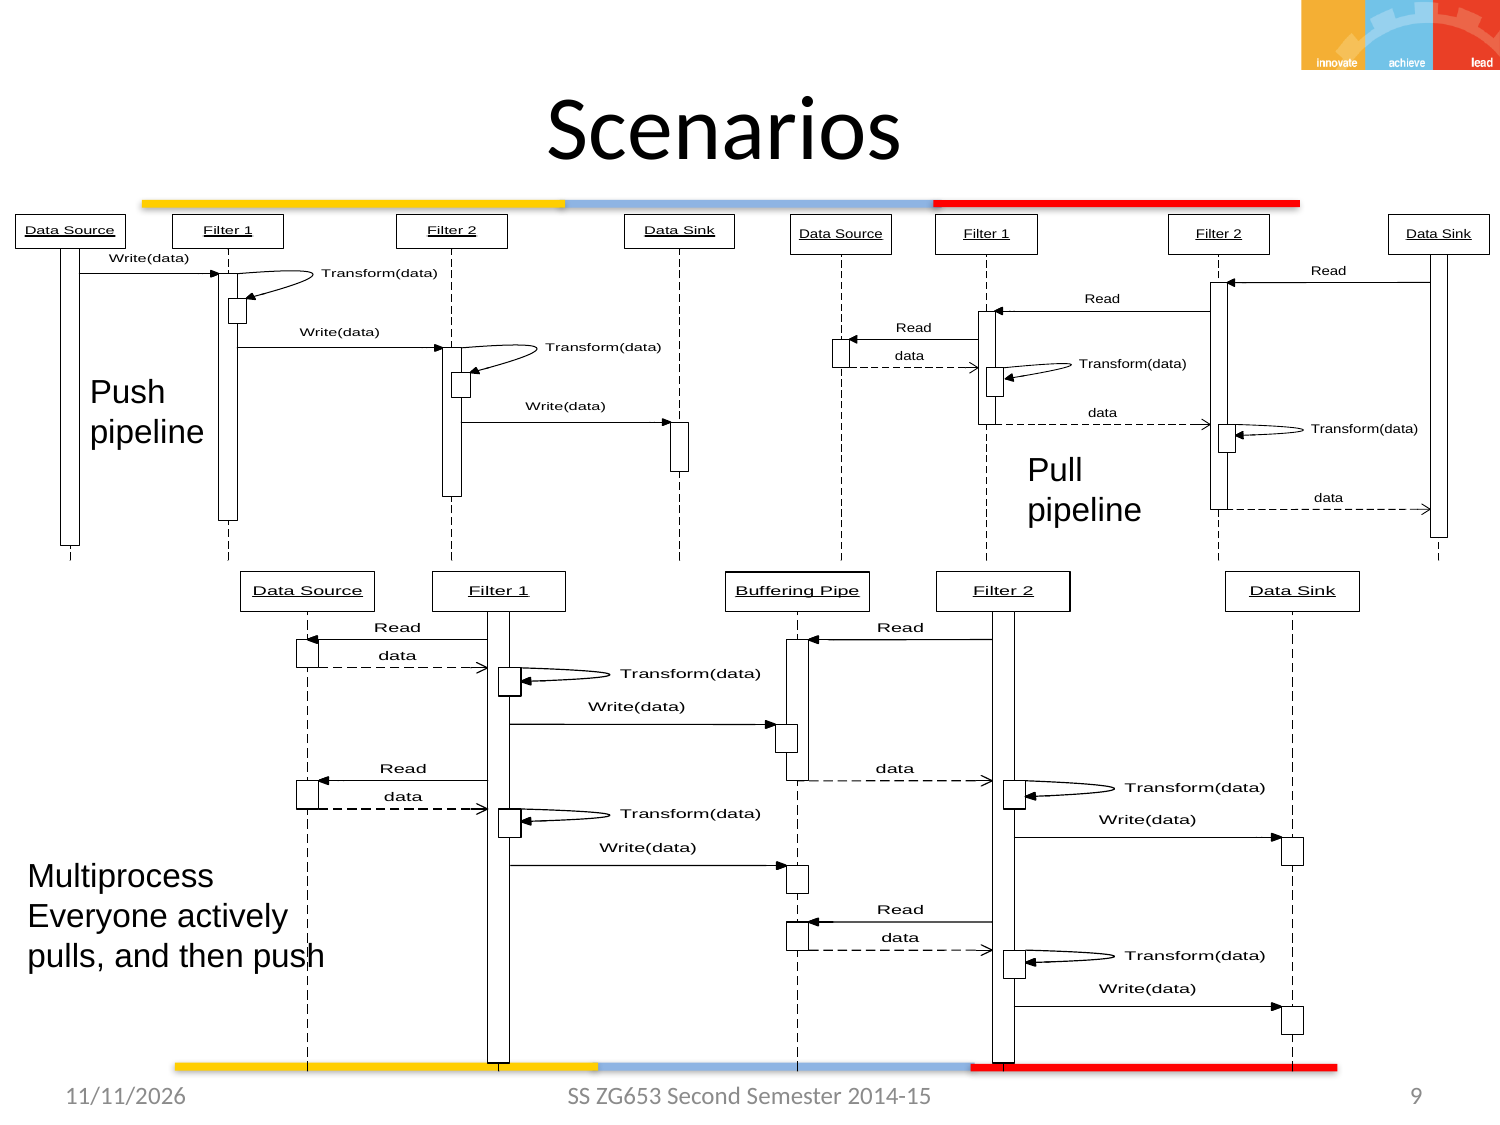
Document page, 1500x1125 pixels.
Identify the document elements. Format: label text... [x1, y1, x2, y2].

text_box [787, 212, 1493, 563]
title Scenarios [49, 45, 1401, 201]
text_box Multiprocess Everyone actively pulls, and then push [0, 847, 232, 982]
picture [1301, 0, 1500, 70]
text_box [11, 212, 738, 563]
slide_number 9 [1087, 1065, 1438, 1125]
footer SS ZG653 Second Semester 2014-15 [512, 1082, 988, 1125]
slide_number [50, 1065, 400, 1125]
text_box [237, 569, 1363, 1074]
